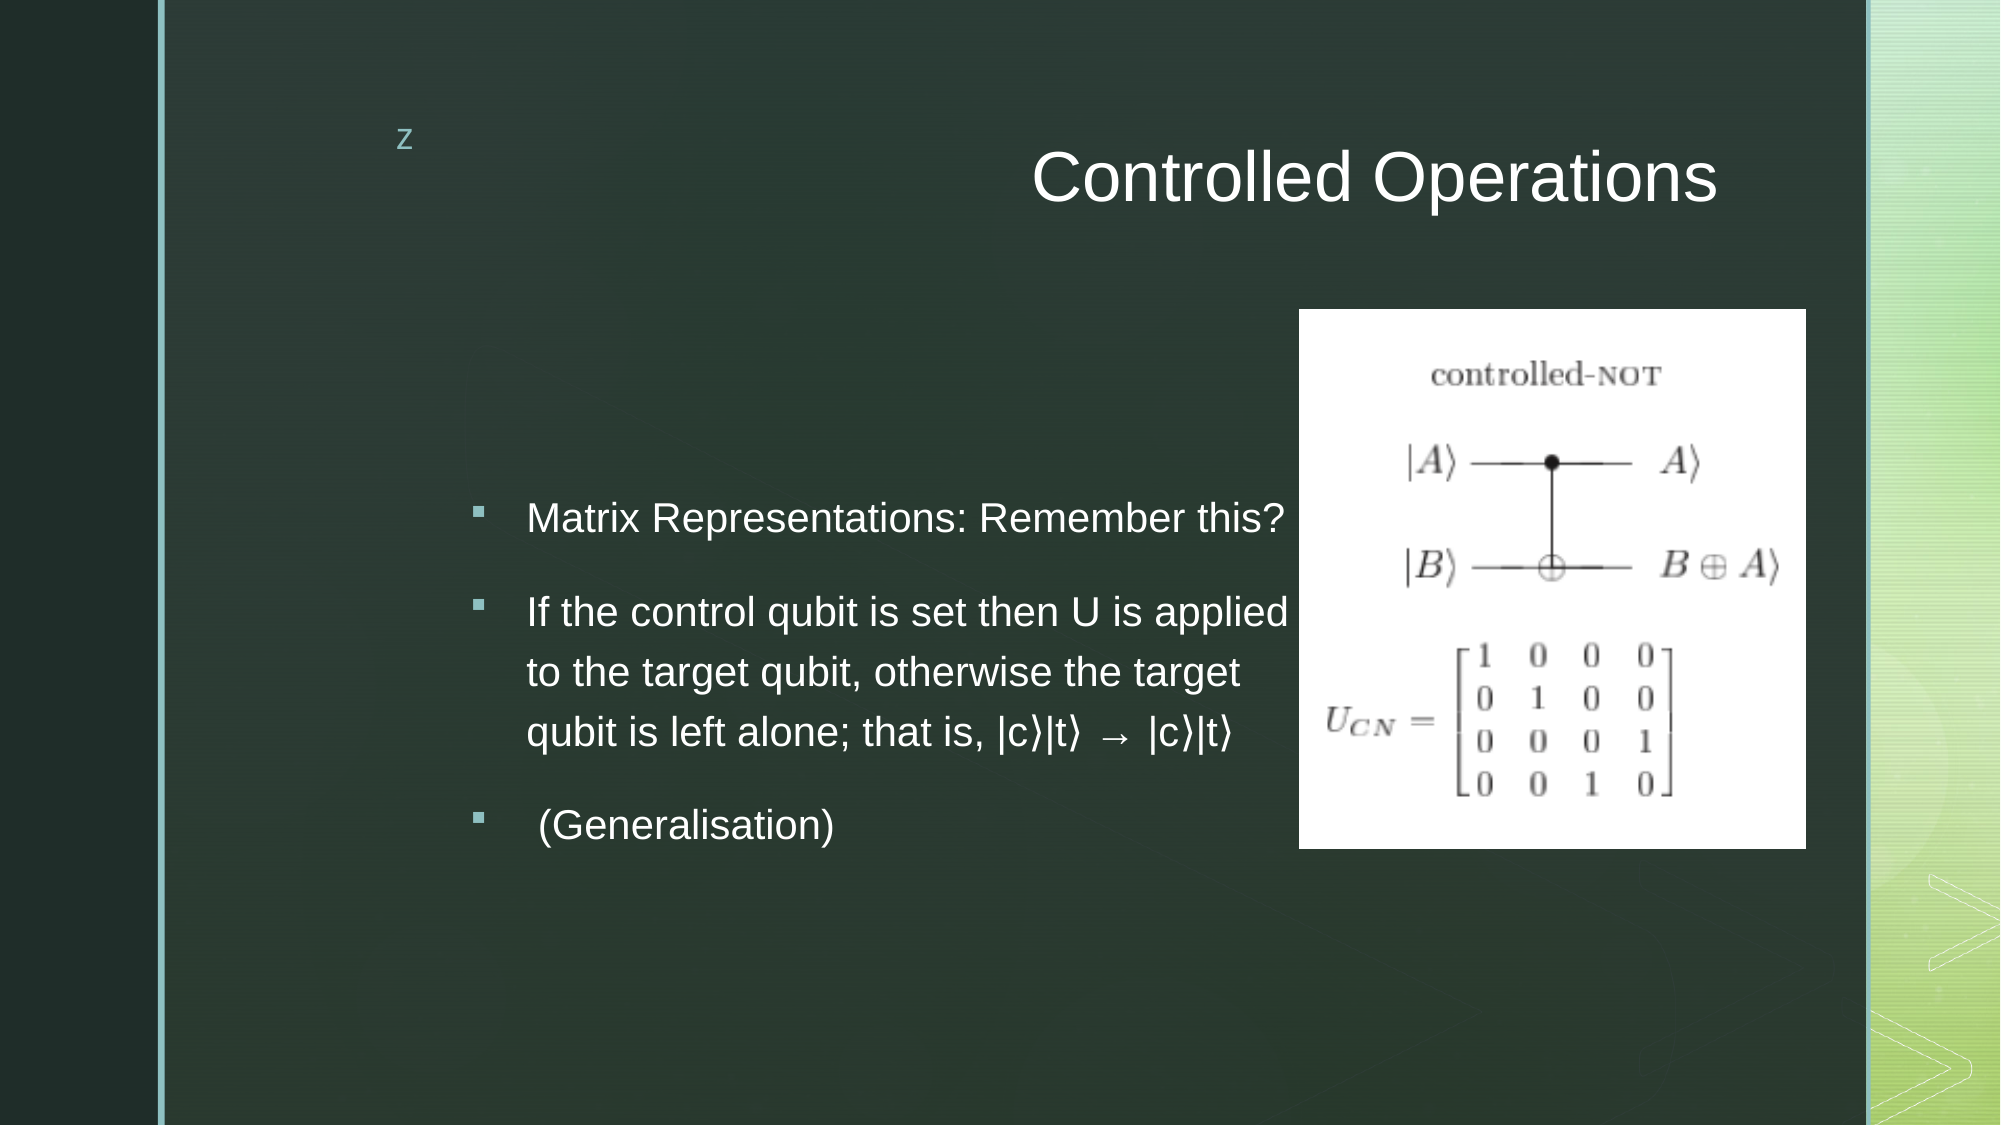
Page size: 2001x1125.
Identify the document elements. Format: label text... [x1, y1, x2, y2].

picture [1871, 0, 2001, 1125]
picture [1299, 309, 1806, 850]
title Controlled Operations [428, 132, 1734, 310]
